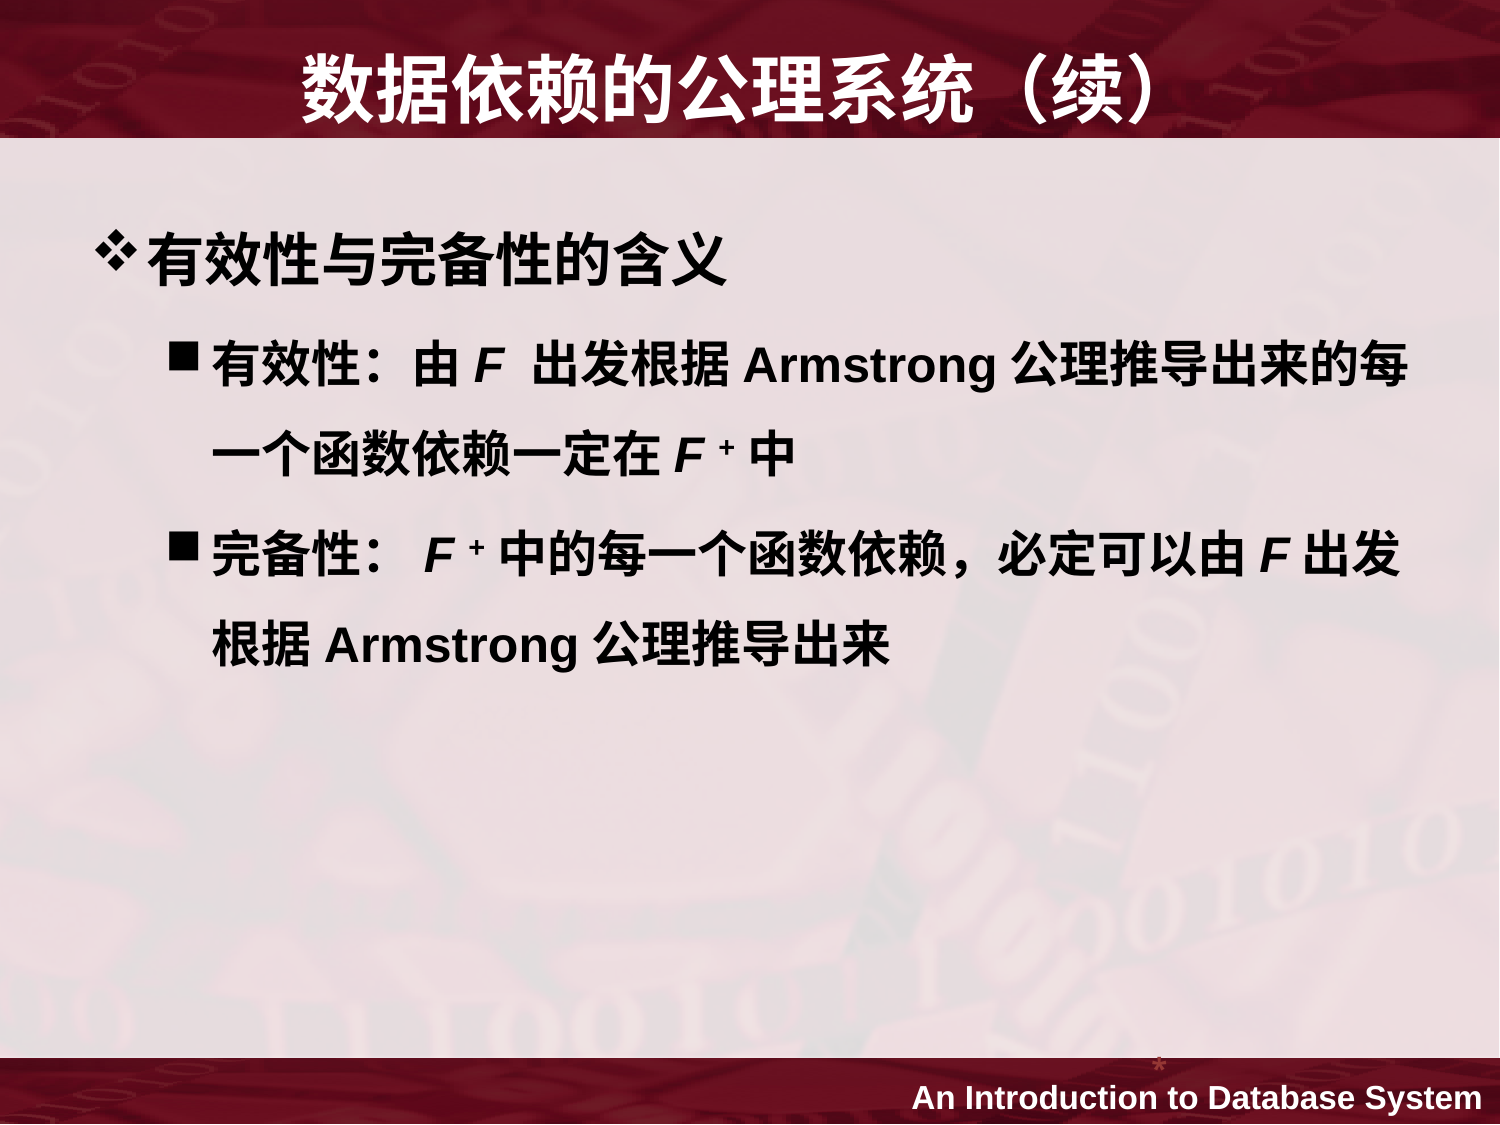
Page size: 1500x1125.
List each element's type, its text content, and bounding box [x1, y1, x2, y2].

picture [0, 0, 1500, 1124]
list 有效性与完备性的含义 有效性：由F 出发根据Armstrong公理推导出来的每一个函数依赖一定在F +中 完备性：F +中的每一个函数依赖，必定可以由F出发根据Armstrong公理推导出来 [74, 179, 1426, 1017]
title 数据依赖的公理系统（续） [74, 0, 1426, 179]
text_box [88, 1039, 443, 1082]
text_box * [1136, 1042, 1430, 1093]
